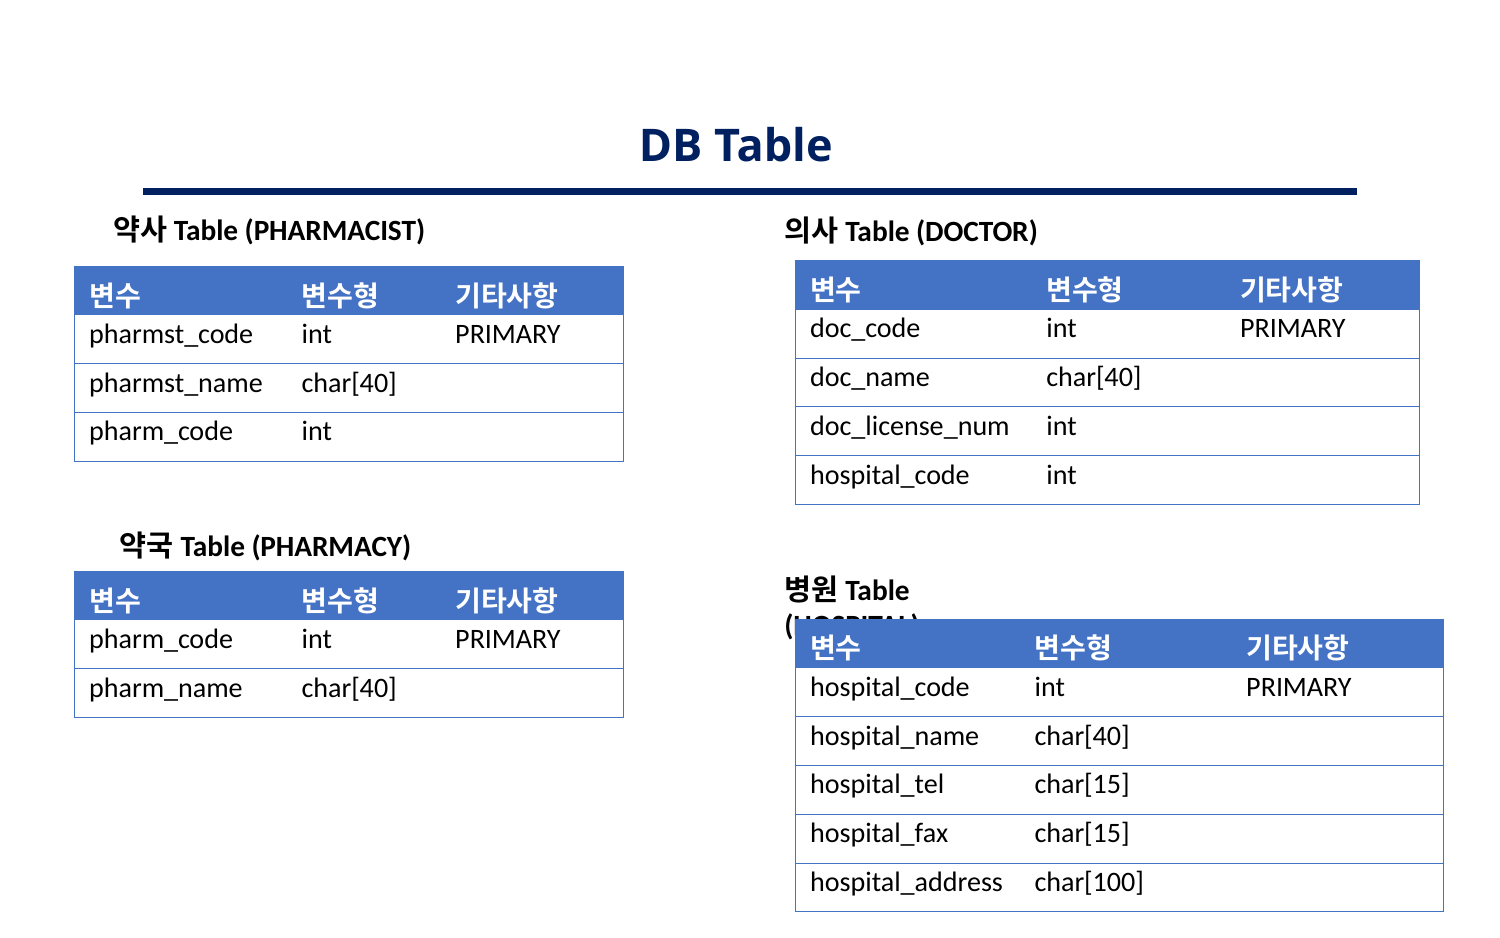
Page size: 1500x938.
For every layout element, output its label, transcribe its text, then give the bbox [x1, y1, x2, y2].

table_cell char[100] [1020, 864, 1231, 911]
table_cell PRIMARY [440, 620, 623, 668]
table_cell [440, 669, 623, 717]
table_cell [1225, 407, 1419, 455]
table_cell int [287, 413, 440, 461]
table_cell int [287, 620, 440, 668]
table_header 변수 [75, 572, 287, 619]
table_header 기타사항 [1231, 620, 1443, 667]
table_header 기타사항 [1225, 261, 1419, 309]
table_cell hospital_tel [796, 766, 1020, 814]
table_cell int [1031, 456, 1225, 504]
table_cell [1225, 359, 1419, 406]
table_cell [440, 413, 623, 461]
table_cell pharmst_name [75, 364, 287, 412]
table_cell hospital_fax [796, 815, 1020, 863]
table_header 기타사항 [440, 267, 623, 314]
table_cell hospital_code [796, 668, 1020, 716]
table_cell PRIMARY [1225, 310, 1419, 358]
table_header 변수 [75, 267, 287, 314]
table_header 변수형 [287, 267, 440, 314]
table_cell char[15] [1020, 815, 1231, 863]
table_cell [1231, 717, 1443, 765]
table_cell [1231, 766, 1443, 814]
table_cell doc_code [796, 310, 1031, 358]
table_cell int [287, 315, 440, 363]
table_cell doc_name [796, 359, 1031, 406]
table_cell [440, 364, 623, 412]
table_cell char[40] [287, 364, 440, 412]
table_cell hospital_name [796, 717, 1020, 765]
table_cell PRIMARY [1231, 668, 1443, 716]
table_header 기타사항 [440, 572, 623, 619]
table_header 변수형 [1031, 261, 1225, 309]
table_cell hospital_code [796, 456, 1031, 504]
table_header 변수형 [287, 572, 440, 619]
table_cell [1231, 864, 1443, 911]
table_cell pharm_name [75, 669, 287, 717]
table_cell int [1020, 668, 1231, 716]
table_cell int [1031, 310, 1225, 358]
table_header 변수 [796, 620, 1020, 667]
table_cell int [1031, 407, 1225, 455]
table_cell char[40] [1031, 359, 1225, 406]
table_cell pharmst_code [75, 315, 287, 363]
table_cell hospital_address [796, 864, 1020, 911]
table_header 변수형 [1020, 620, 1231, 667]
text_box 병원Table (HOSPITAL) [769, 563, 1065, 649]
table_cell [1225, 456, 1419, 504]
text_box 약국Table (PHARMACY) [104, 519, 431, 570]
text_box 의사Table (DOCTOR) [769, 204, 1076, 255]
table_cell char[40] [1020, 717, 1231, 765]
table_cell PRIMARY [440, 315, 623, 363]
table_cell char[40] [287, 669, 440, 717]
table_cell pharm_code [75, 413, 287, 461]
text_box DB Table [624, 108, 848, 178]
table_header 변수 [796, 261, 1031, 309]
table_cell doc_license_num [796, 407, 1031, 455]
table_cell char[15] [1020, 766, 1231, 814]
table_cell pharm_code [75, 620, 287, 668]
text_box 약사Table (PHARMACIST) [98, 203, 466, 254]
table_cell [1231, 815, 1443, 863]
